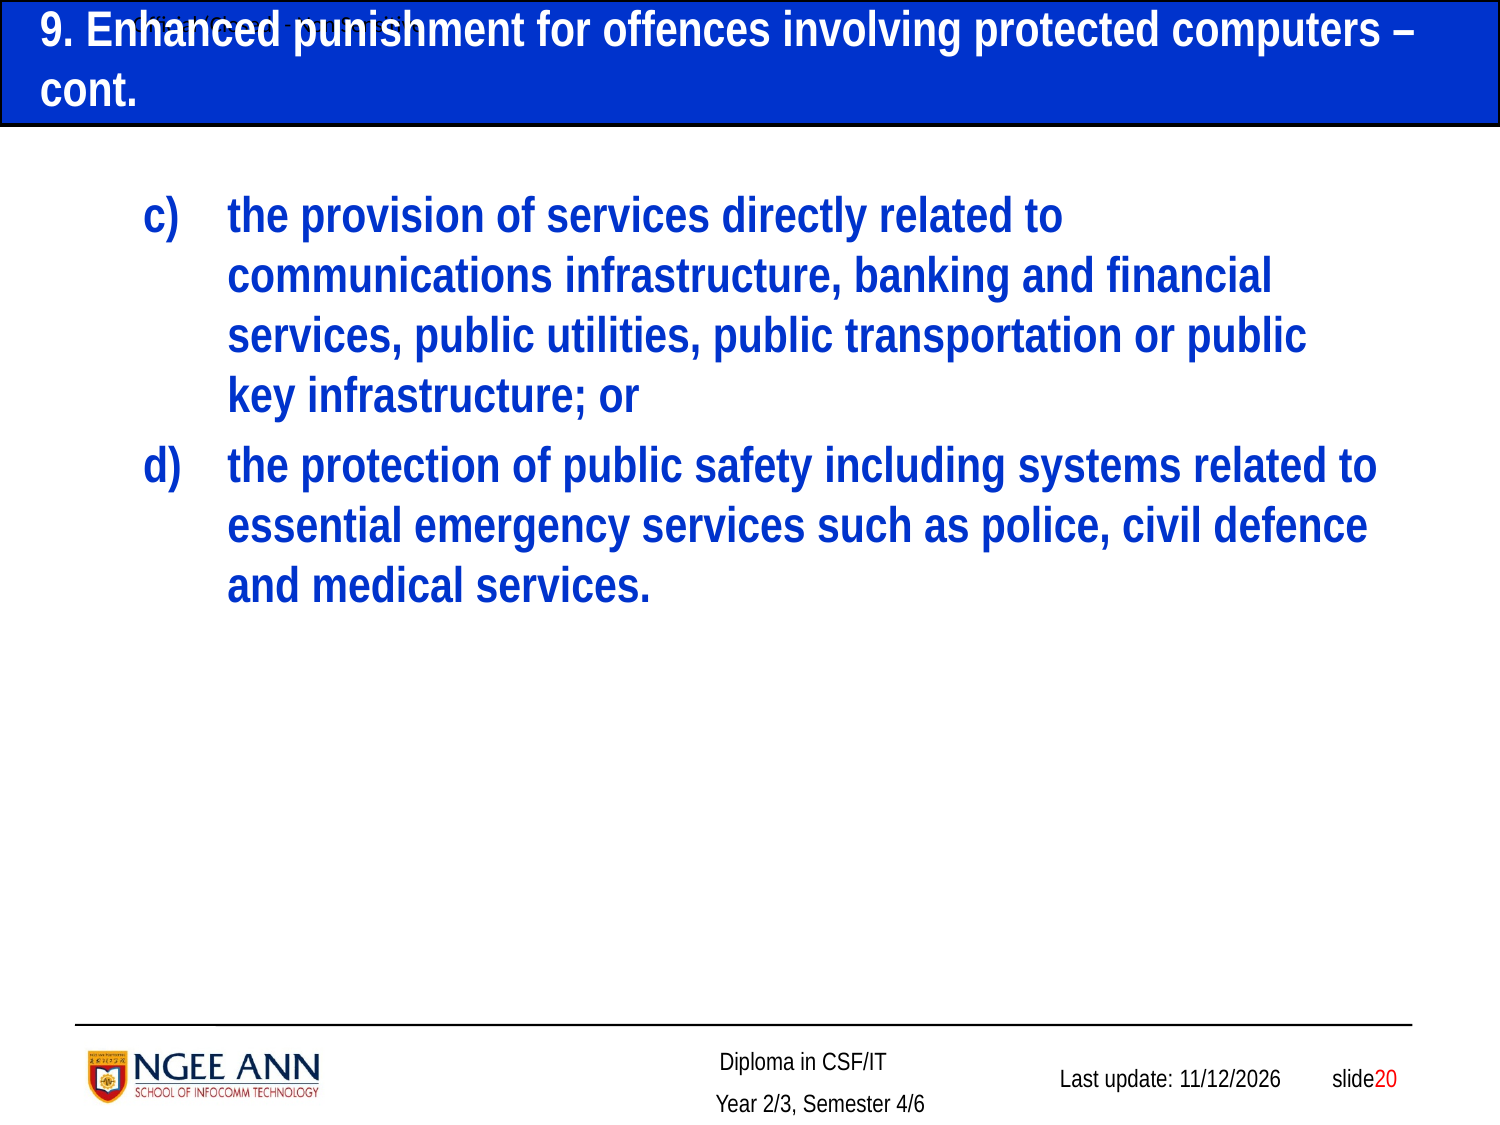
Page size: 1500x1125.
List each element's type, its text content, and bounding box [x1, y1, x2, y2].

picture [62, 1028, 344, 1125]
list the provision of services directly related to communications infrastructure, banking and financial services, public utilities, public transportation or public key infrastructure; or the protection of public safety including systems related to essential emergency services such as police, civil defence and medical services. [62, 174, 1401, 1026]
slide_number slide20 [1099, 1037, 1413, 1101]
title 9. Enhanced punishment for offences involving protected computers – cont. [23, 0, 1500, 115]
